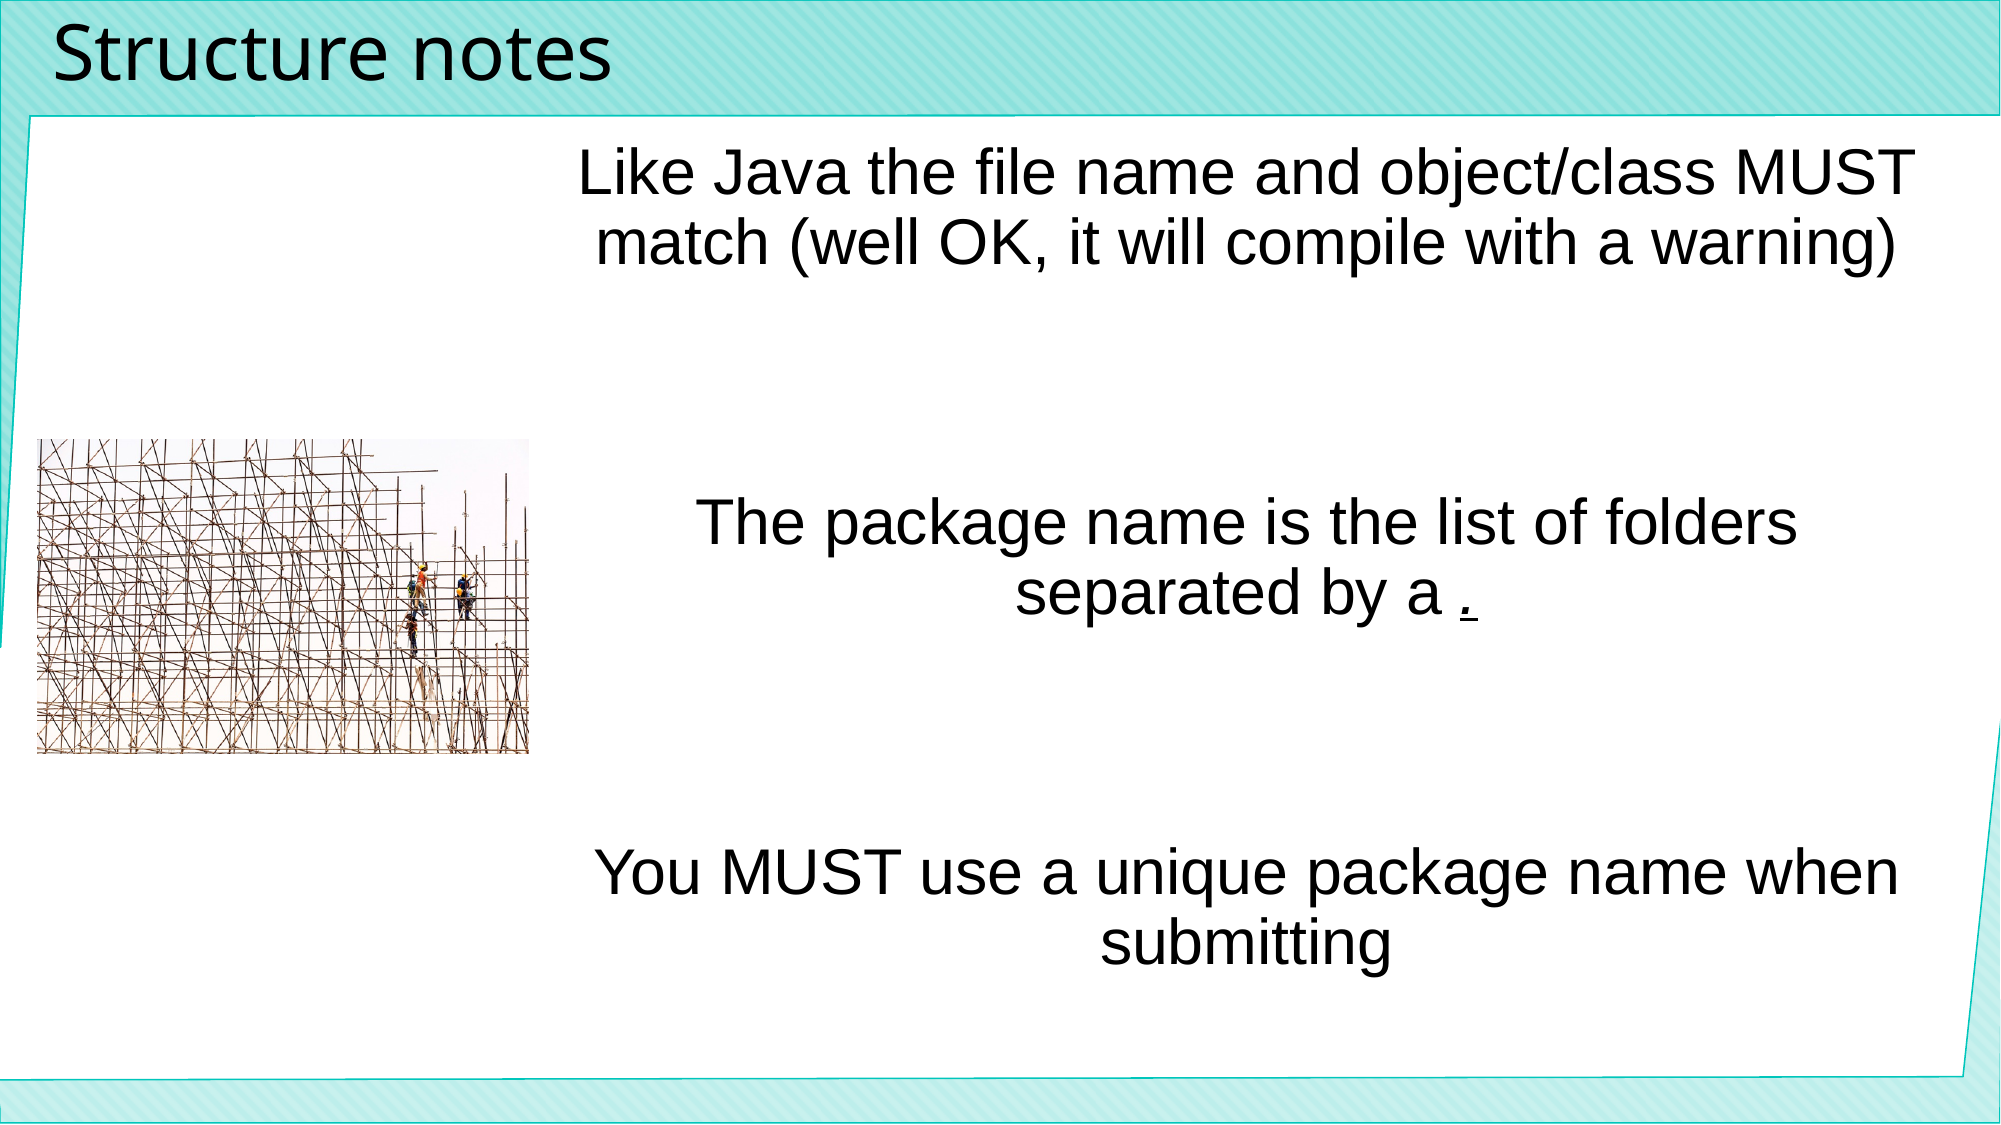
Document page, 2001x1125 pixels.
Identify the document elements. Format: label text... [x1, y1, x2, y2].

title Structure notes [37, 6, 1939, 106]
list Like Java the file name and object/class MUST match (well OK, it will compile with a warning) The package name is the list of folders separated by a . You MUST use a unique package name when submitting [555, 131, 1939, 1062]
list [36, 439, 529, 754]
